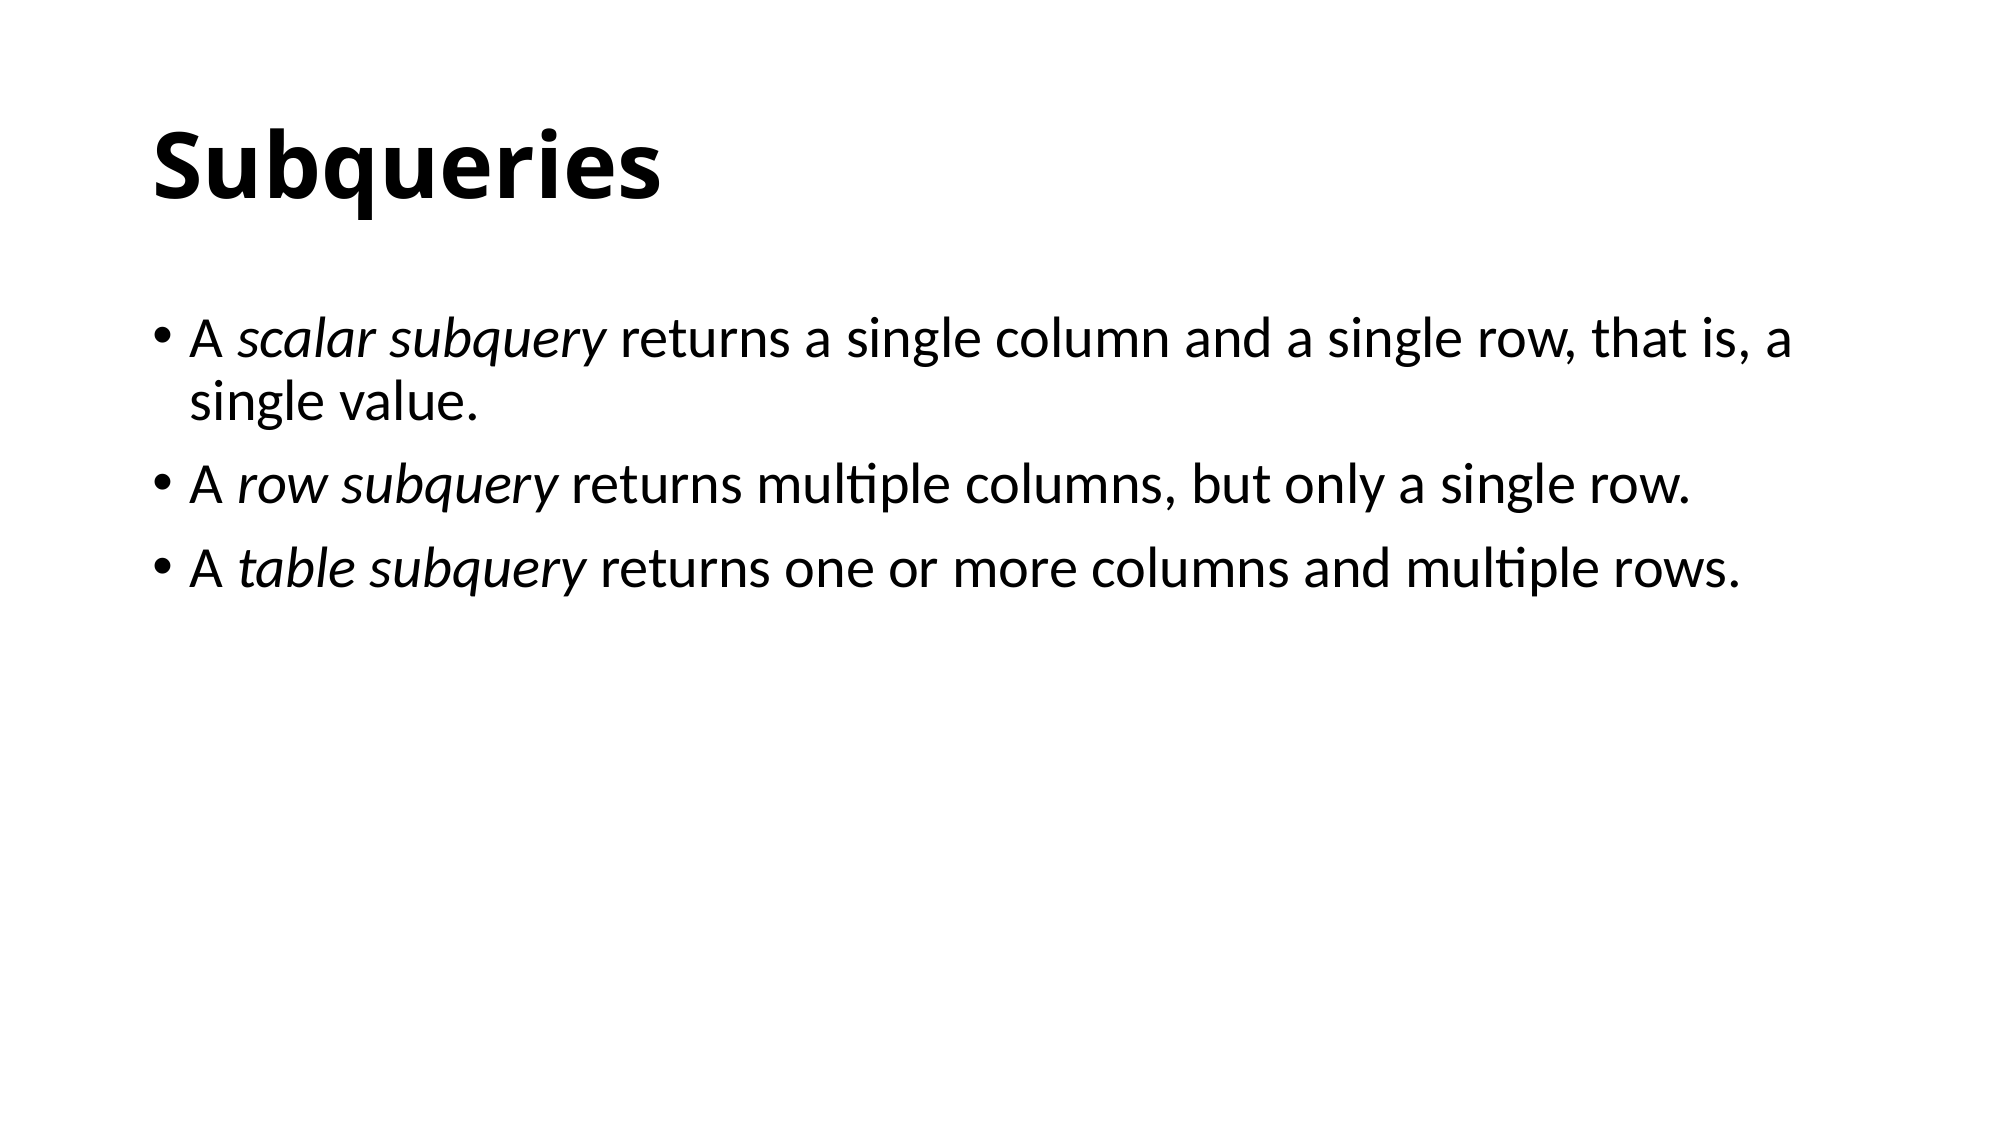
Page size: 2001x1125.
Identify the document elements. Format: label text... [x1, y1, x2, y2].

list A scalar subquery returns a single column and a single row, that is, a single value. A row subquery returns multiple columns, but only a single row. A table subquery returns one or more columns and multiple rows. [137, 299, 1863, 1014]
title Subqueries [137, 59, 1863, 278]
